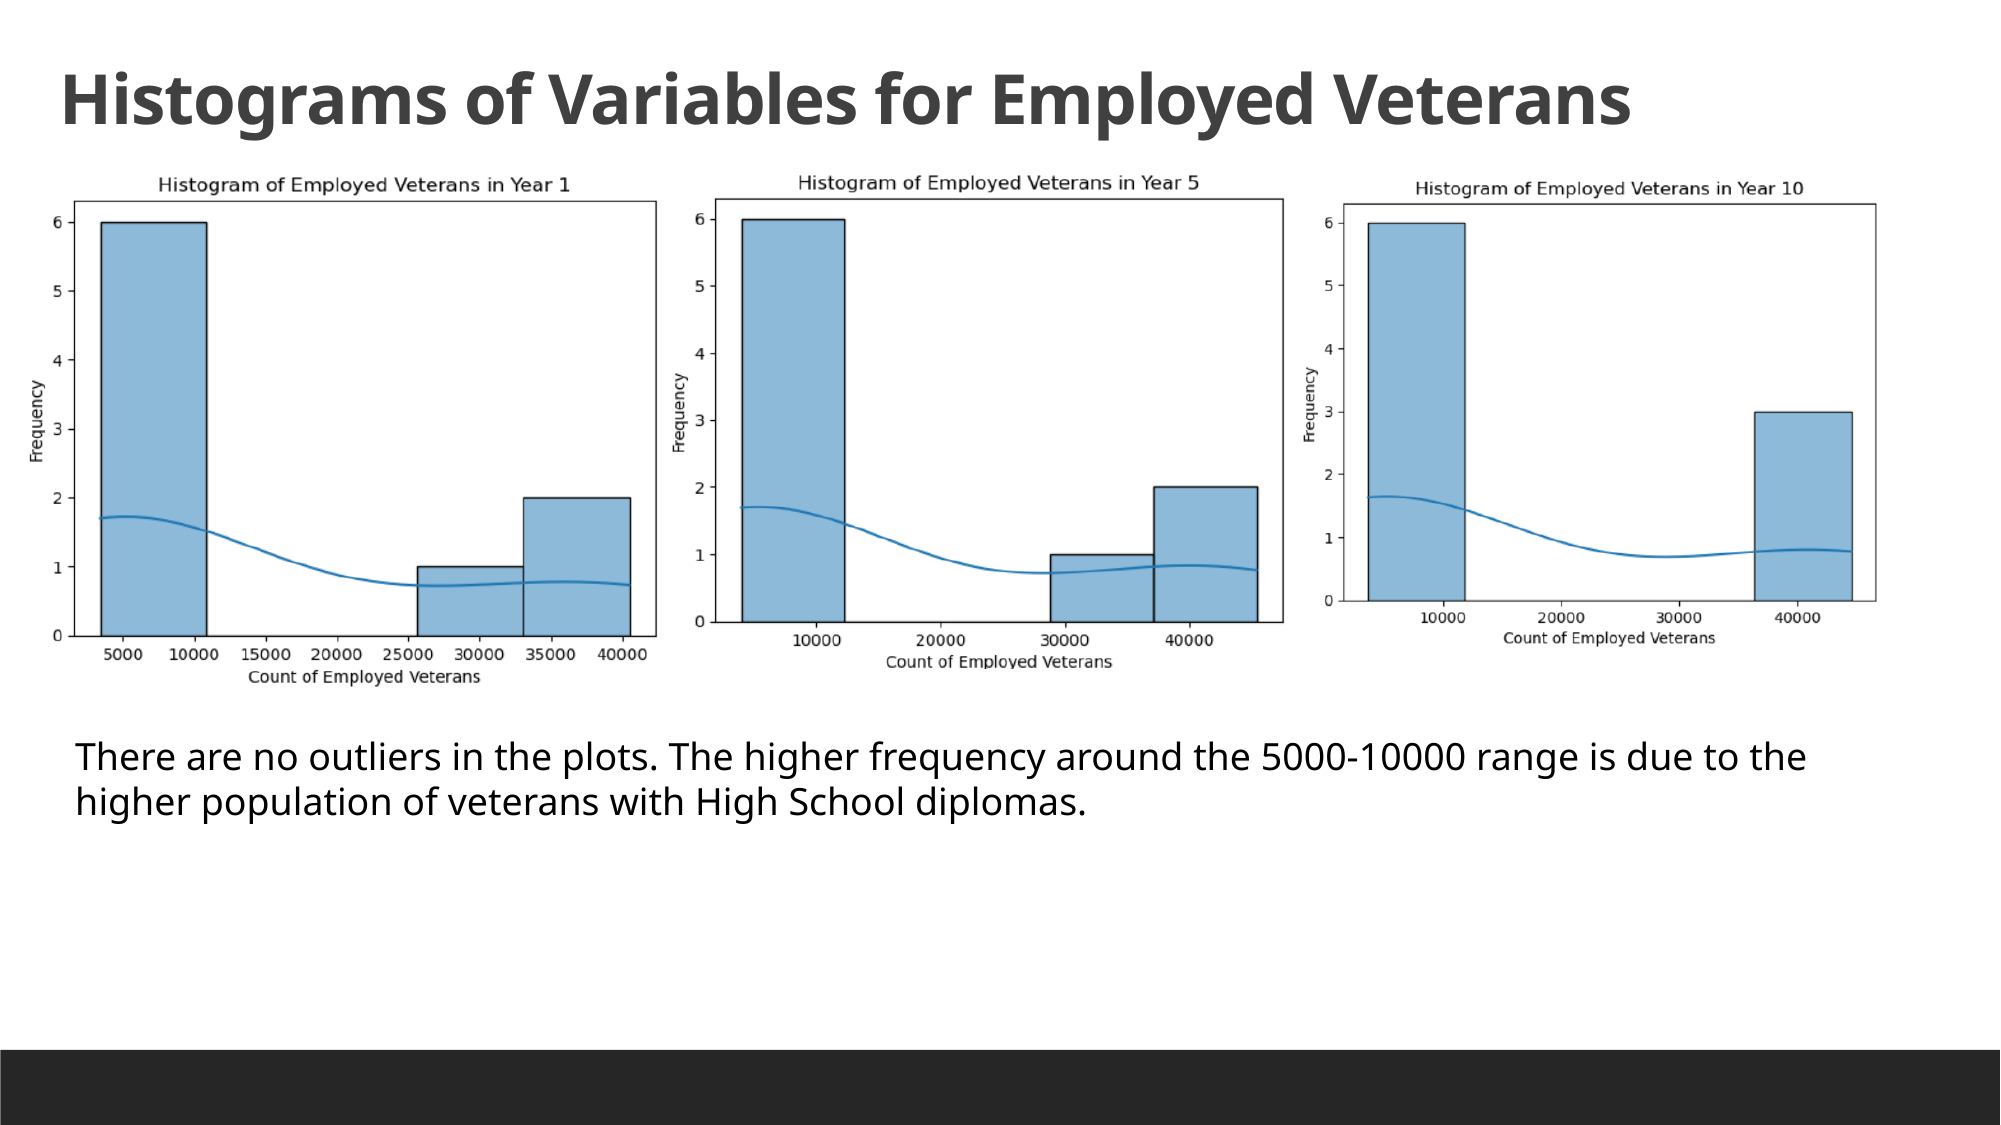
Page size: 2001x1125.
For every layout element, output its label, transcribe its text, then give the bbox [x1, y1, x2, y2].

picture [13, 159, 1884, 688]
title Histograms of Variables for Employed Veterans [44, 56, 2000, 245]
text_box There are no outliers in the plots. The higher frequency around the 5000-10000 range is due to the higher population of veterans with High School diplomas. [60, 725, 1883, 831]
